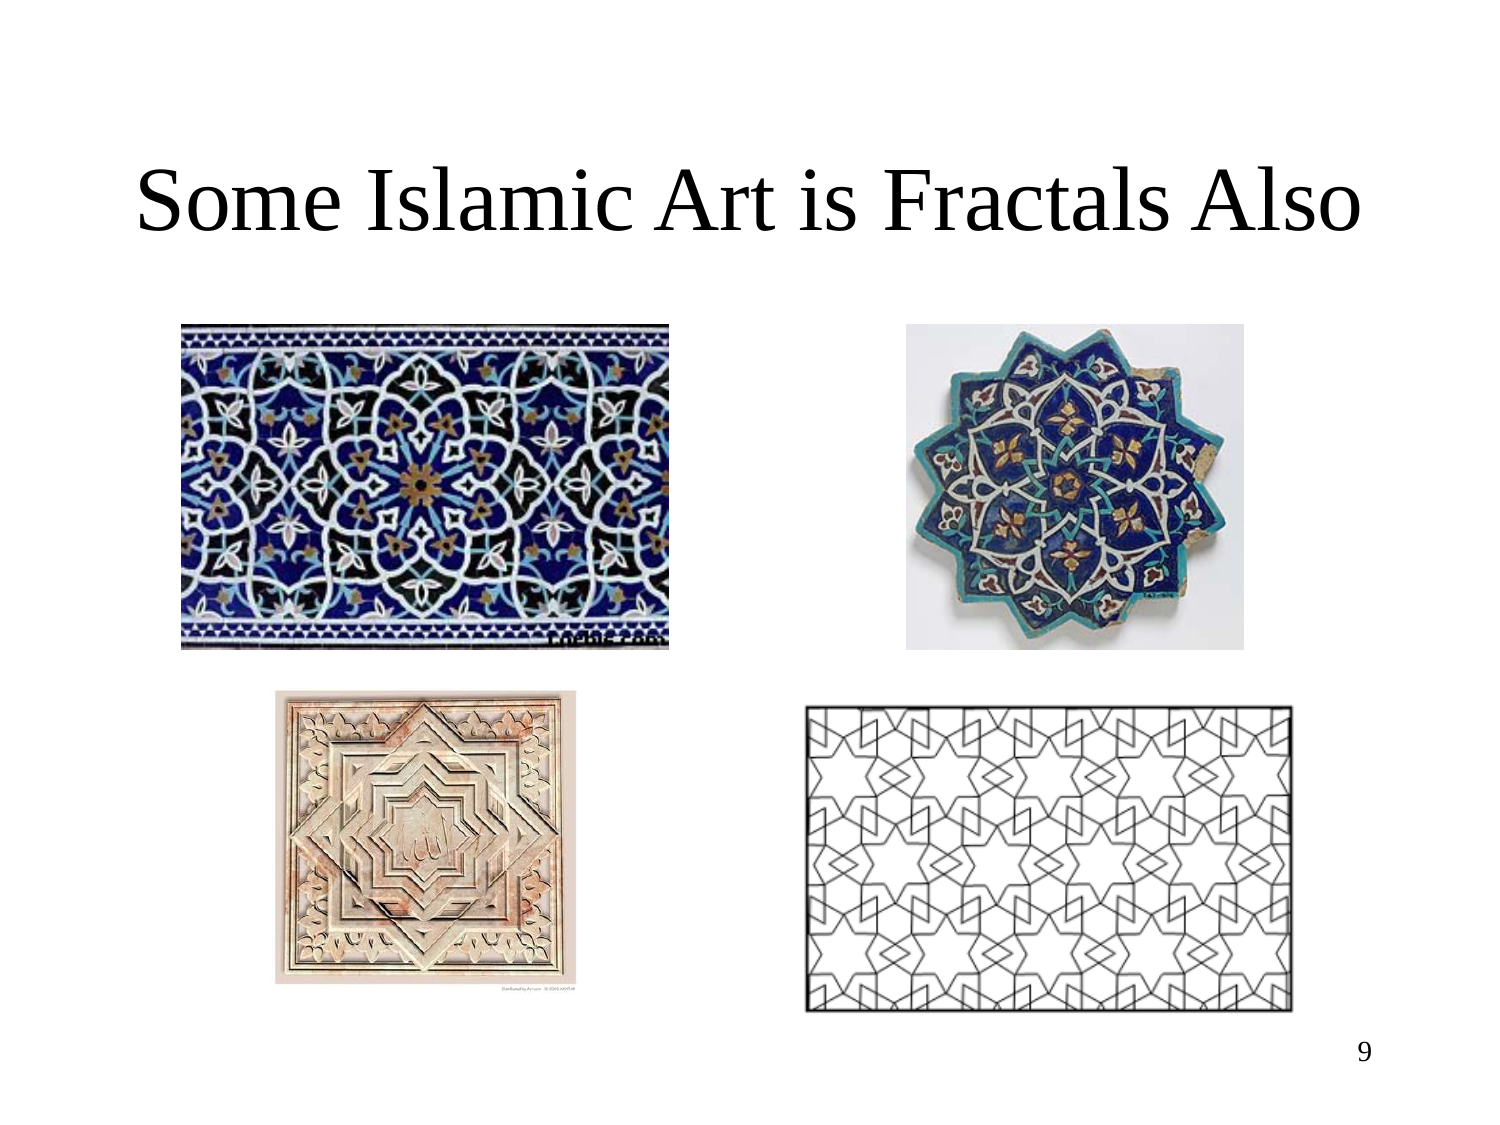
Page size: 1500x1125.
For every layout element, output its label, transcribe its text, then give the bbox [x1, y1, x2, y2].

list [905, 324, 1244, 651]
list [799, 699, 1301, 1021]
slide_number 9 [1074, 1024, 1388, 1101]
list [181, 324, 669, 651]
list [221, 674, 629, 1001]
title Some Islamic Art is Fractals Also [112, 99, 1388, 288]
